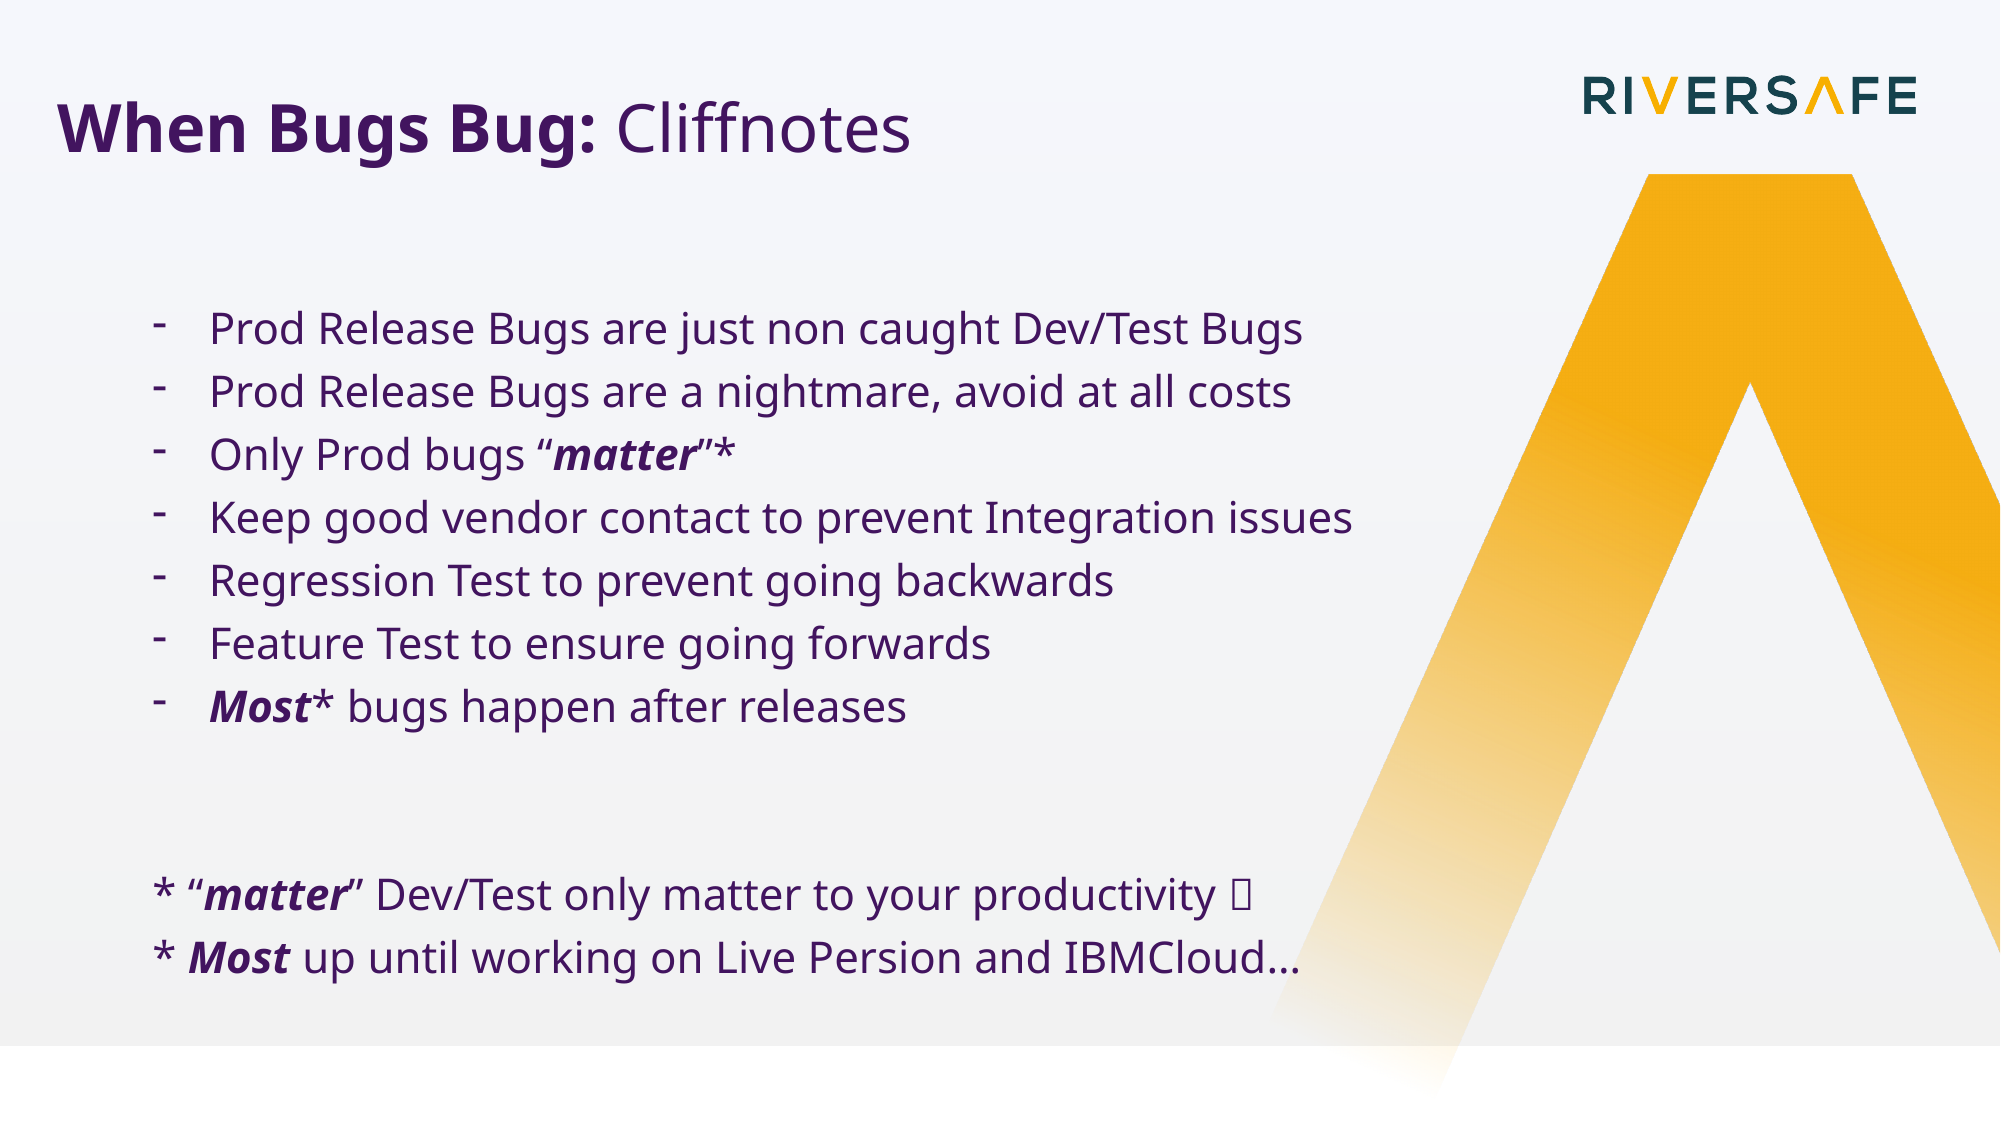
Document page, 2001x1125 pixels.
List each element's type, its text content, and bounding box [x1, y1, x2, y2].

picture [1768, 75, 1916, 115]
picture [1206, 174, 2001, 1125]
title When Bugs Bug: Cliffnotes [42, 22, 1768, 240]
list Prod Release Bugs are just non caught Dev/Test Bugs Prod Release Bugs are a nightmare, avoid at all costs Only Prod bugs “matter”* Keep good vendor contact to prevent Integration issues Regression Test to prevent going backwards Feature Test to ensure going forwards Most* bugs happen after releases * “matter” Dev/Test only matter to your productivity  * Most up until working on Live Persion and IBMCloud… [137, 299, 1863, 1014]
